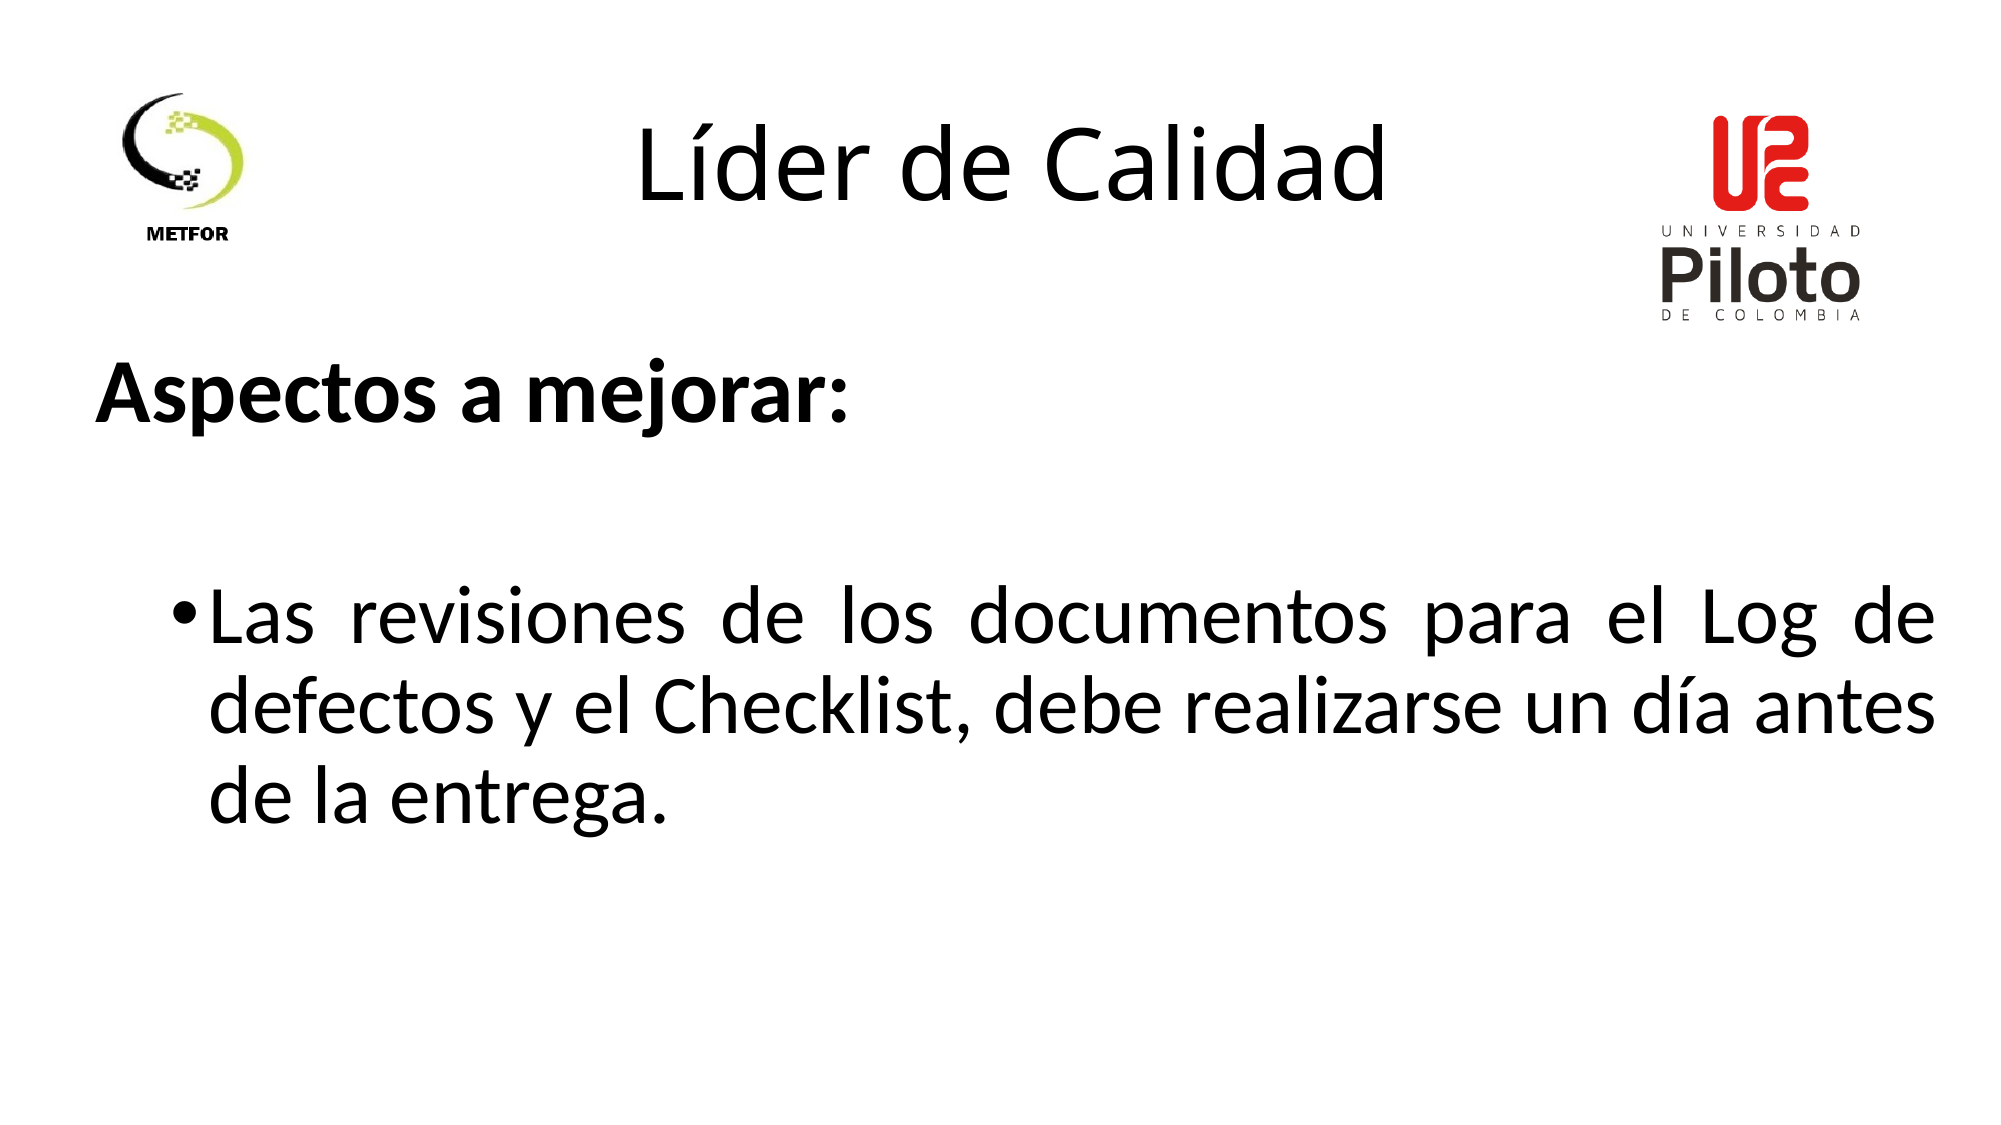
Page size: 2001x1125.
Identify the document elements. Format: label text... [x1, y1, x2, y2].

picture [91, 83, 280, 254]
title Líder de Calidad [436, 59, 1589, 278]
picture [1633, 94, 1888, 349]
list Aspectos a mejorar: Las revisiones de los documentos para el Log de defectos y el Checklist, debe realizarse un día antes de la entrega. [80, 335, 1955, 1050]
